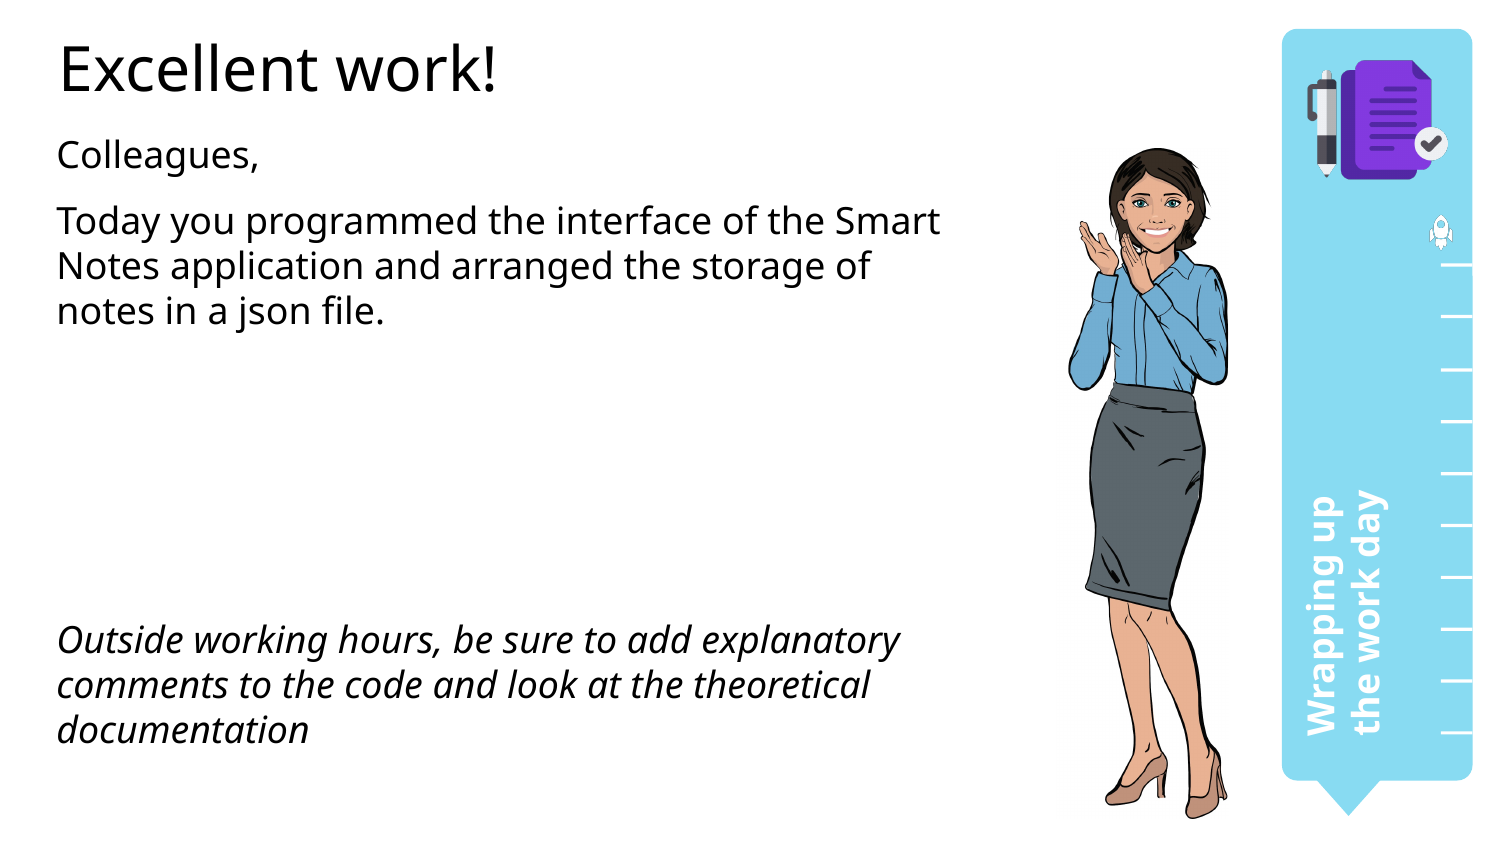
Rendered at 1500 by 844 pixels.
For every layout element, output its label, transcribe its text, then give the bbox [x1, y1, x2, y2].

text_box Excellent work! [59, 28, 1210, 133]
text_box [1281, 217, 1473, 817]
text_box Colleagues, Today you programmed the interface of the Smart Notes application and arranged the storage of notes in a json file. Outside working hours, be sure to add explanatory comments to the code and look at the theoretical documentation [41, 116, 980, 787]
picture [1281, 28, 1473, 256]
picture [1055, 148, 1229, 820]
